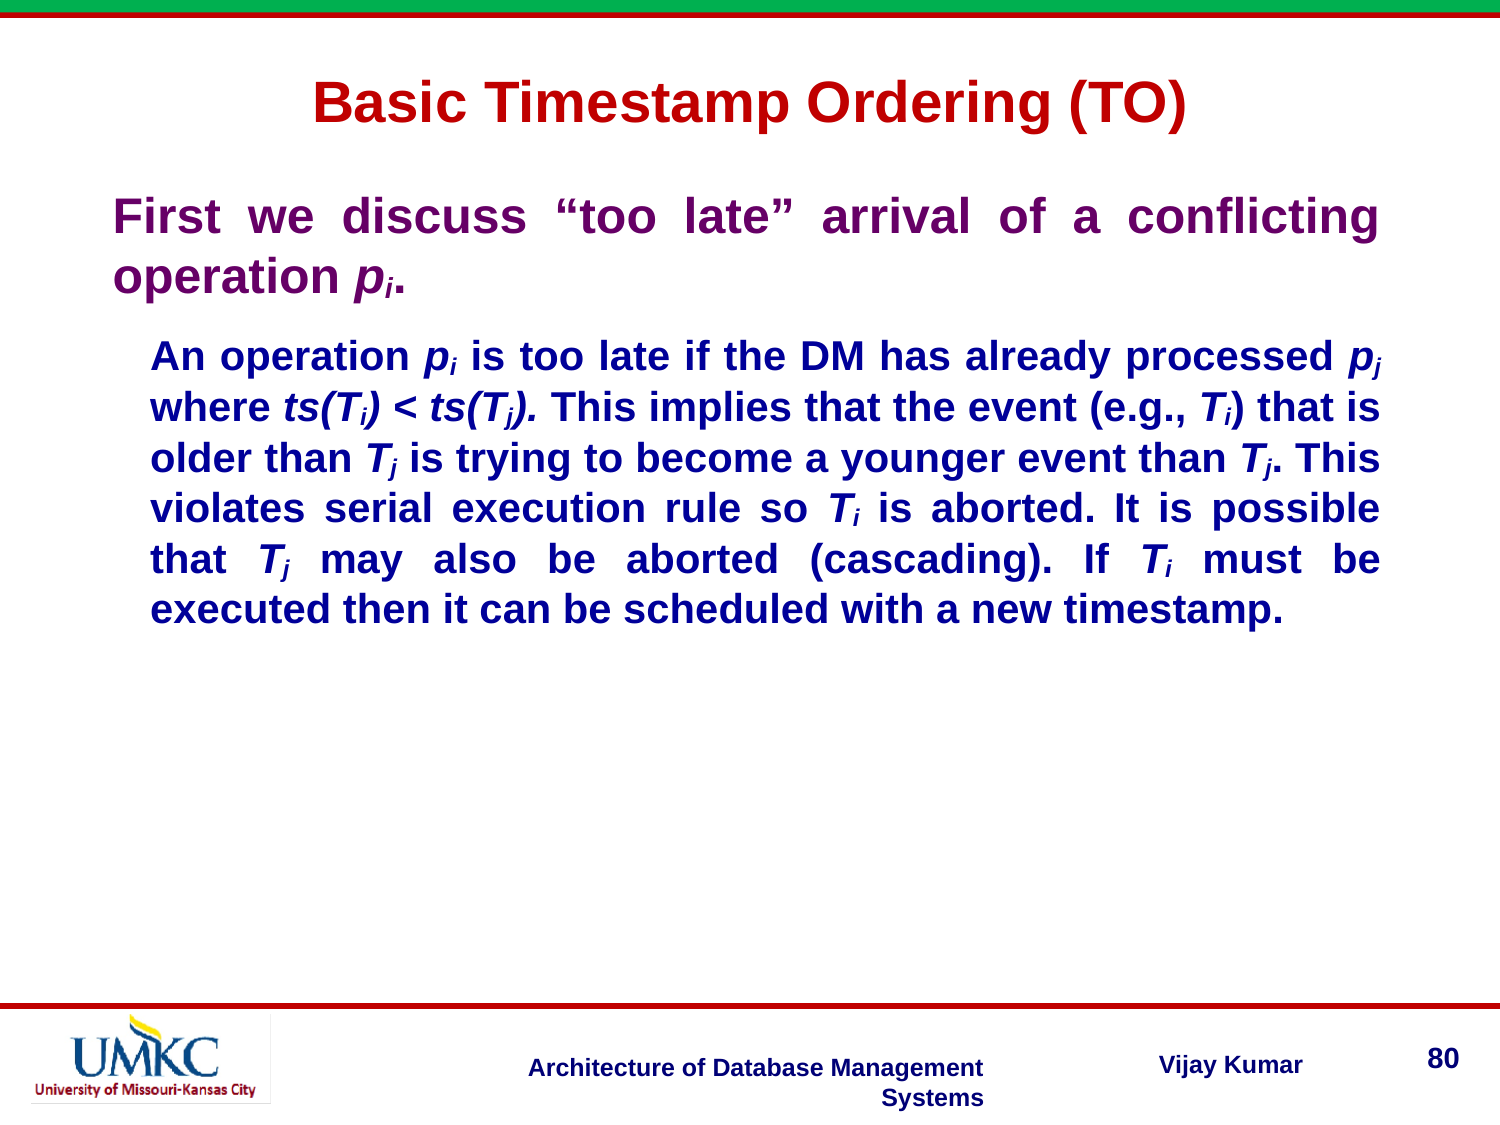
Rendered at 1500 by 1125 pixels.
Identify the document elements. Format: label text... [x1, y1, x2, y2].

title Basic Timestamp Ordering (TO) [0, 24, 1500, 174]
list First we discuss “too late” arrival of a conflicting operation pi. An operation pi is too late if the DM has already processed pj where ts(Ti) < ts(Tj). This implies that the event (e.g., Ti) that is older than Tj is trying to become a younger event than Tj. This violates serial execution rule so Ti is aborted. It is possible that Tj may also be aborted (cascading). If Ti must be executed then it can be scheduled with a new timestamp. [97, 175, 1396, 971]
picture [31, 1014, 271, 1106]
slide_number 80 [1387, 1032, 1475, 1072]
